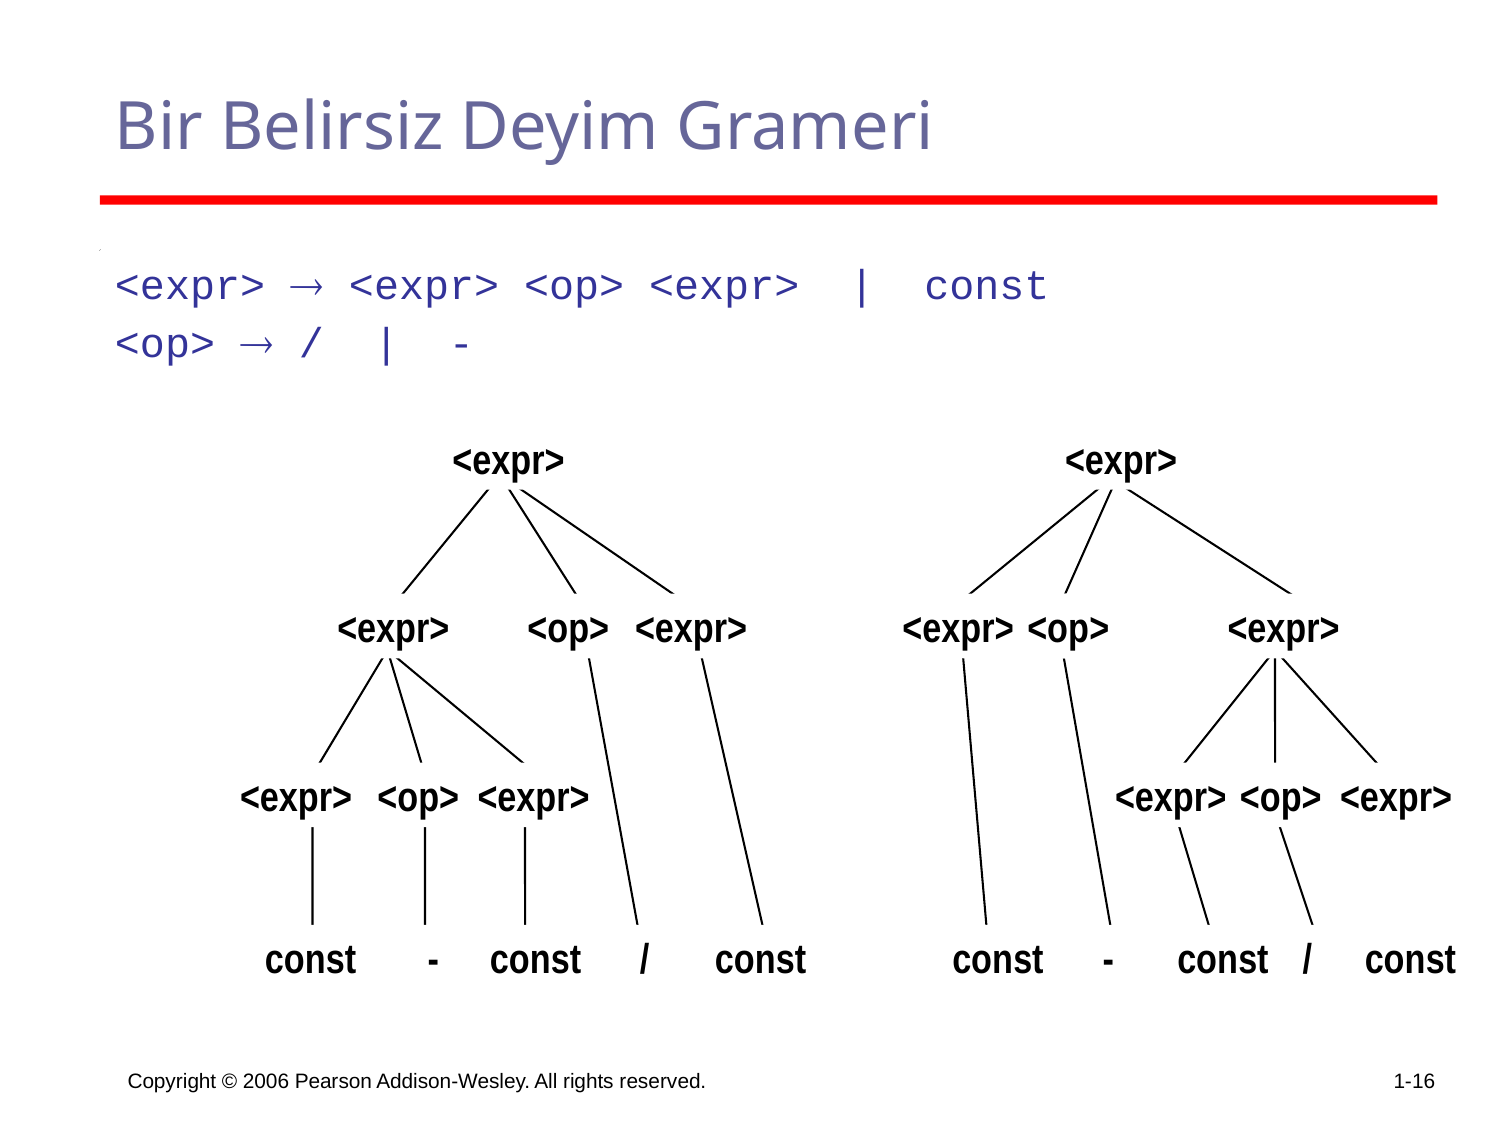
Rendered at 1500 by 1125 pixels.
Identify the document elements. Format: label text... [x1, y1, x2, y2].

title Bir Belirsiz Deyim Grameri [99, 75, 1438, 263]
text_box <expr> [322, 593, 465, 659]
slide_number 1-16 [1137, 1024, 1451, 1101]
text_box <expr> [625, 593, 763, 659]
text_box const [1350, 924, 1472, 990]
text_box / [1287, 924, 1327, 990]
text_box - [1087, 924, 1129, 990]
text_box <expr> [1050, 425, 1193, 490]
text_box <expr> [1100, 762, 1225, 828]
footer Copyright © 2006 Pearson Addison-Wesley. All rights reserved. [112, 1025, 801, 1101]
text_box const [1162, 924, 1284, 990]
text_box <expr> [1337, 762, 1468, 828]
list <expr>  <expr> <op> <expr> | const <op>  / | - [99, 249, 1325, 1025]
text_box const [700, 924, 822, 990]
text_box <expr> [887, 593, 1012, 659]
text_box const [475, 924, 597, 990]
text_box <op> [512, 593, 625, 659]
text_box <op> [1225, 762, 1337, 828]
text_box const [250, 924, 372, 990]
text_box <expr> [1212, 593, 1355, 659]
text_box <op> [362, 762, 475, 828]
text_box <op> [1012, 593, 1125, 659]
text_box <expr> [475, 762, 605, 828]
text_box <expr> [225, 762, 362, 828]
text_box <expr> [437, 425, 580, 490]
text_box const [937, 924, 1059, 990]
text_box - [412, 924, 454, 990]
text_box / [625, 924, 665, 990]
